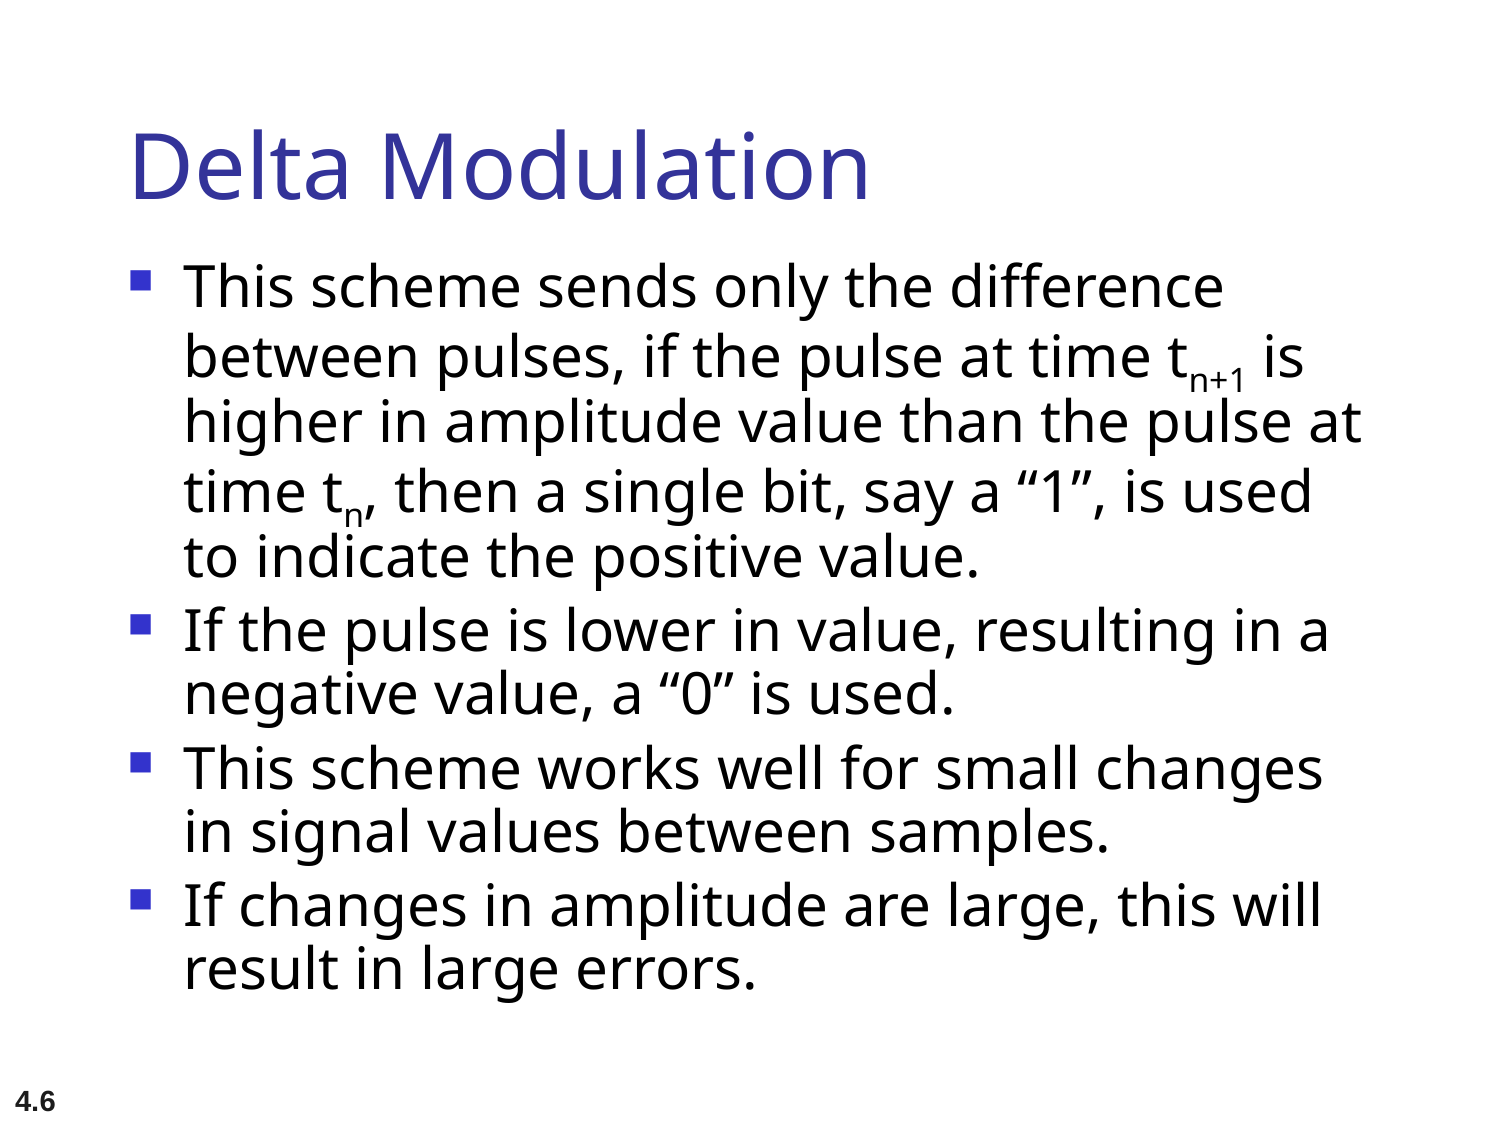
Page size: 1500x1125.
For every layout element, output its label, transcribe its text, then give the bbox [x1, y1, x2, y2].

list This scheme sends only the difference between pulses, if the pulse at time tn+1 is higher in amplitude value than the pulse at time tn, then a single bit, say a “1”, is used to indicate the positive value. If the pulse is lower in value, resulting in a negative value, a “0” is used. This scheme works well for small changes in signal values between samples. If changes in amplitude are large, this will result in large errors. [112, 249, 1388, 1000]
title Delta Modulation [112, 99, 1388, 249]
slide_number 4.6 [0, 1050, 313, 1125]
